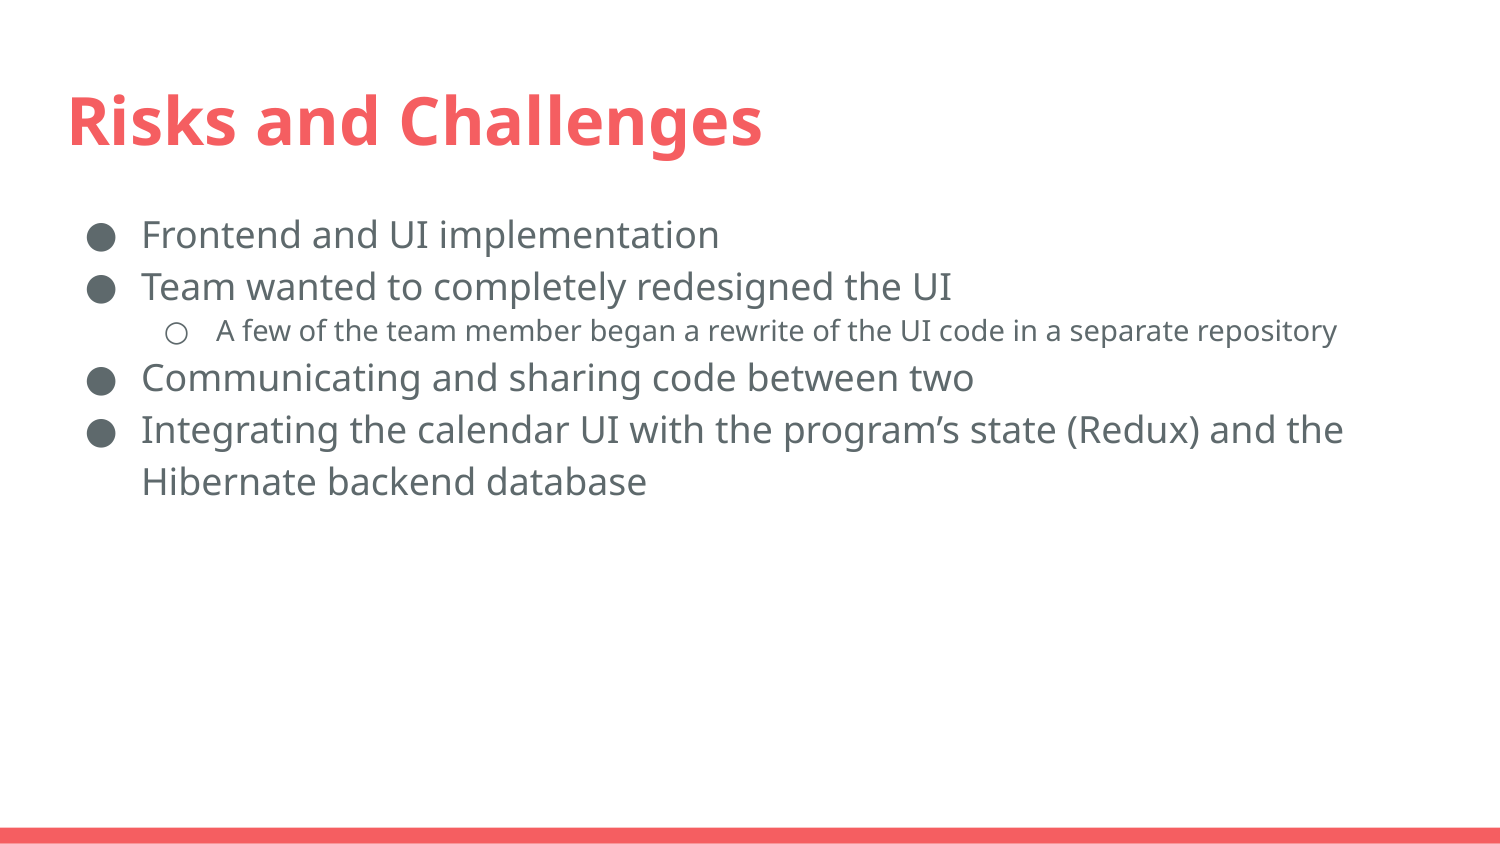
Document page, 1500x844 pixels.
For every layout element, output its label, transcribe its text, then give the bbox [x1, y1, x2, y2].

list Frontend and UI implementation Team wanted to completely redesigned the UI A few of the team member began a rewrite of the UI code in a separate repository Communicating and sharing code between two Integrating the calendar UI with the program’s state (Redux) and the Hibernate backend database [51, 189, 1449, 750]
title Risks and Challenges [51, 64, 1449, 167]
